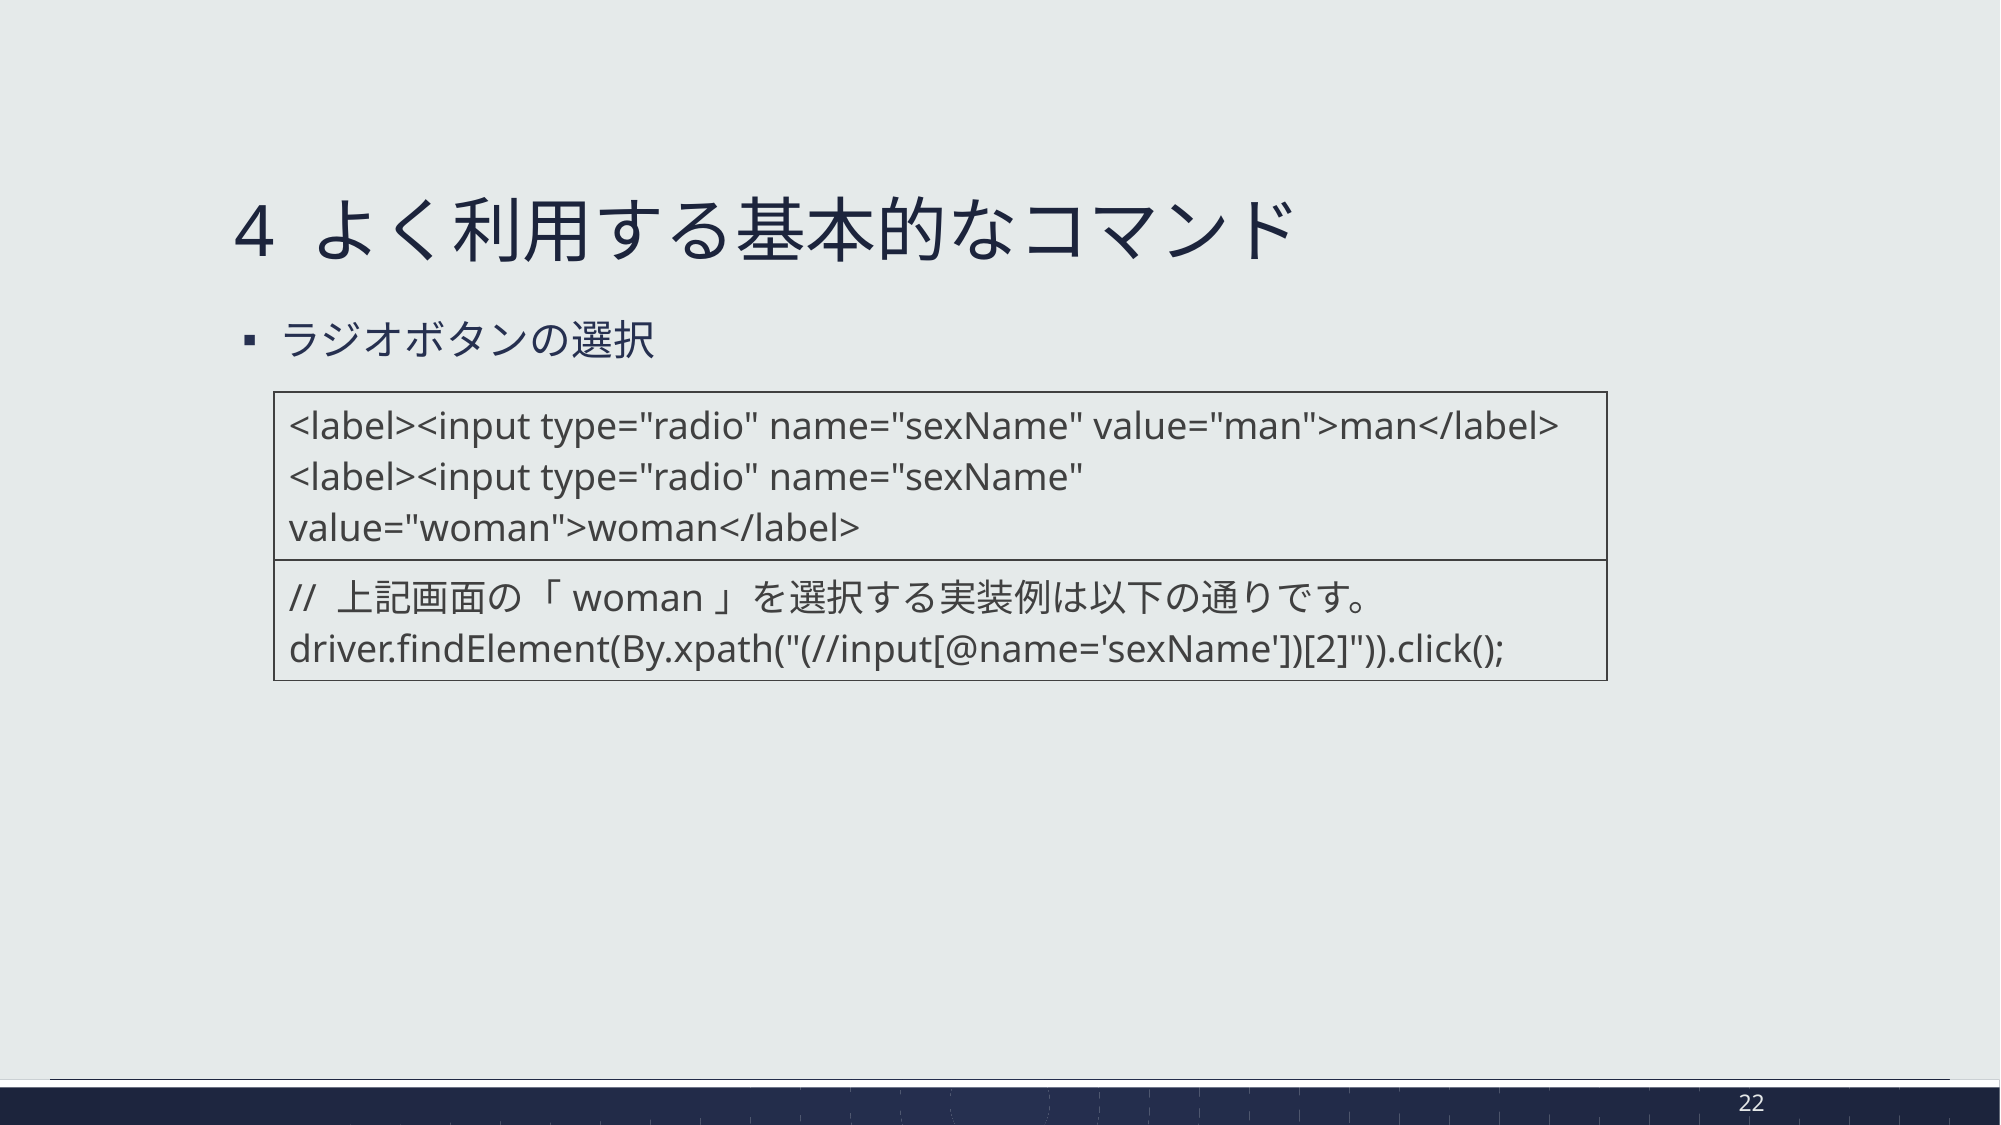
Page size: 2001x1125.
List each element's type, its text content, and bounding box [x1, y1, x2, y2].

table_header <label><input type="radio" name="sexName" value="man">man</label> <label><input type="radio" name="sexName" value="woman">woman</label> [275, 393, 1606, 559]
slide_number 22 [1674, 1085, 1780, 1124]
title 4 よく利用する基本的なコマンド [219, 76, 1780, 279]
list ラジオボタンの選択 [219, 311, 1780, 990]
table_cell // 上記画面の「woman」を選択する実装例は以下の通りです。 driver.findElement(By.xpath("(//input[@name='sexName'])[2]")).click(); [275, 561, 1606, 680]
